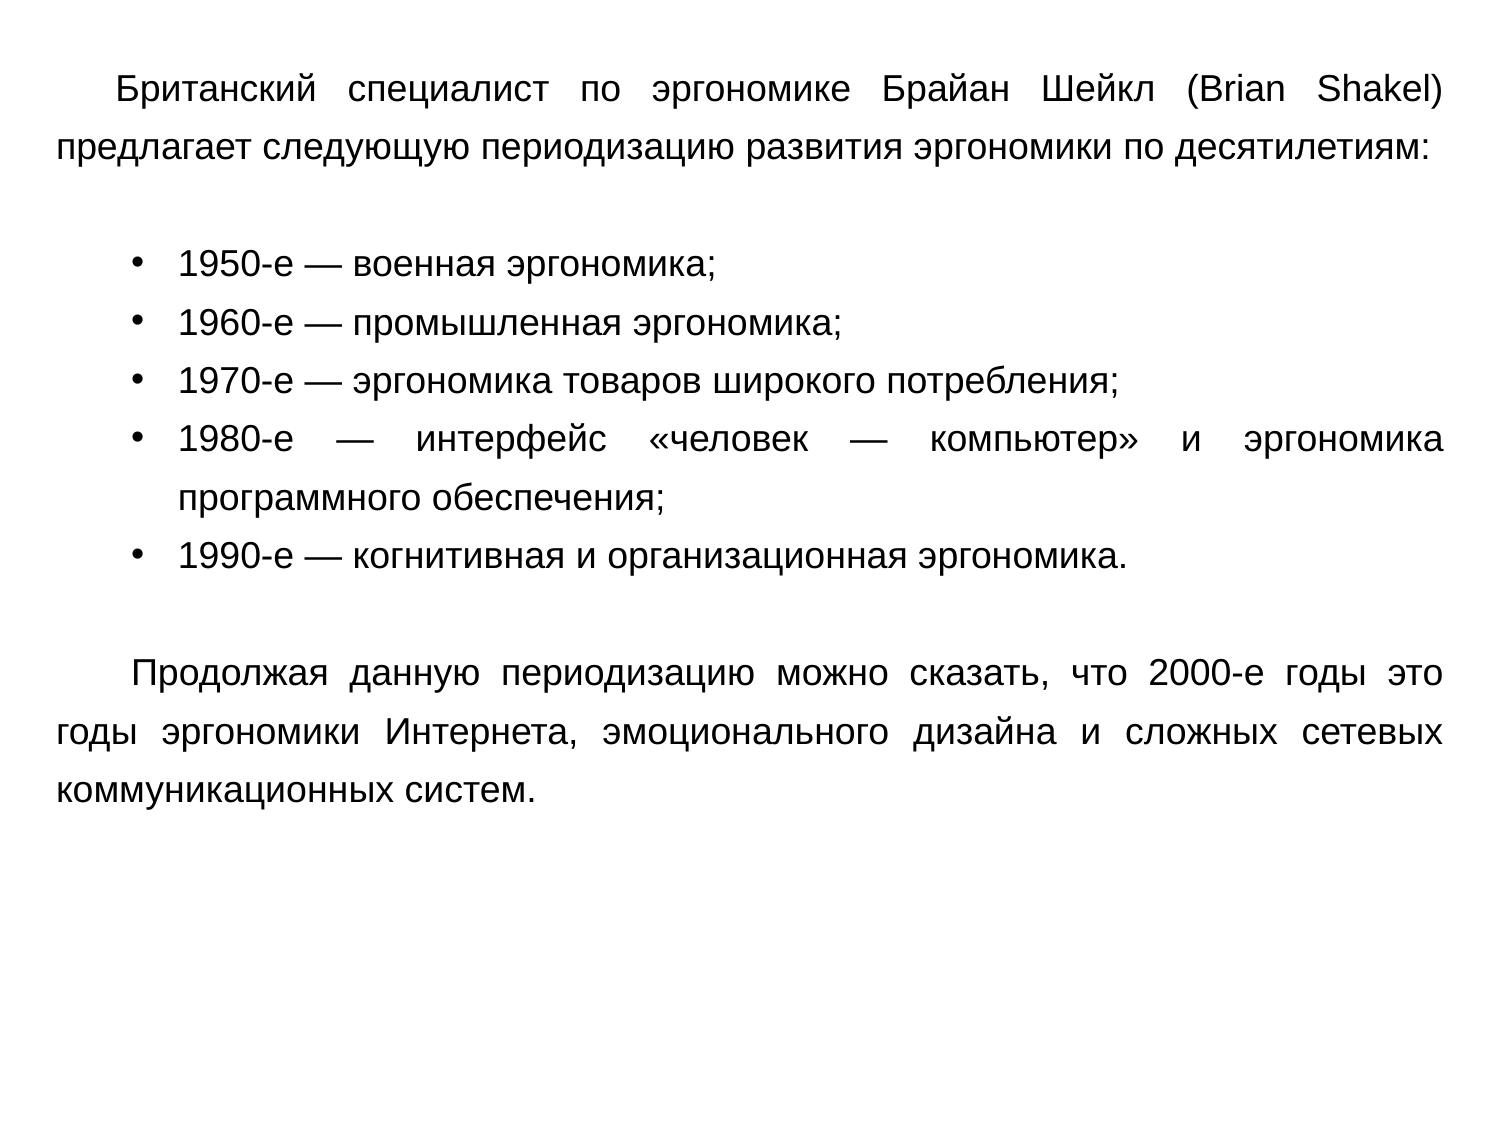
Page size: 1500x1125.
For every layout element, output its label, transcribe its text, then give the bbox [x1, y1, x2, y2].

text_box Британский специалист по эргономике Брайан Шейкл (Brian Shakel) предлагает следующую периодизацию развития эргономики по десятилетиям: 1950-е — военная эргономика; 1960-е — промышленная эргономика; 1970-е — эргономика товаров широкого потребления; 1980-е — интерфейс «человек — компьютер» и эргономика программного обеспечения; 1990-е — когнитивная и организационная эргономика. Продолжая данную периодизацию можно сказать, что 2000-е годы это годы эргономики Интернета, эмоционального дизайна и сложных сетевых коммуникационных систем. [41, 42, 1459, 818]
